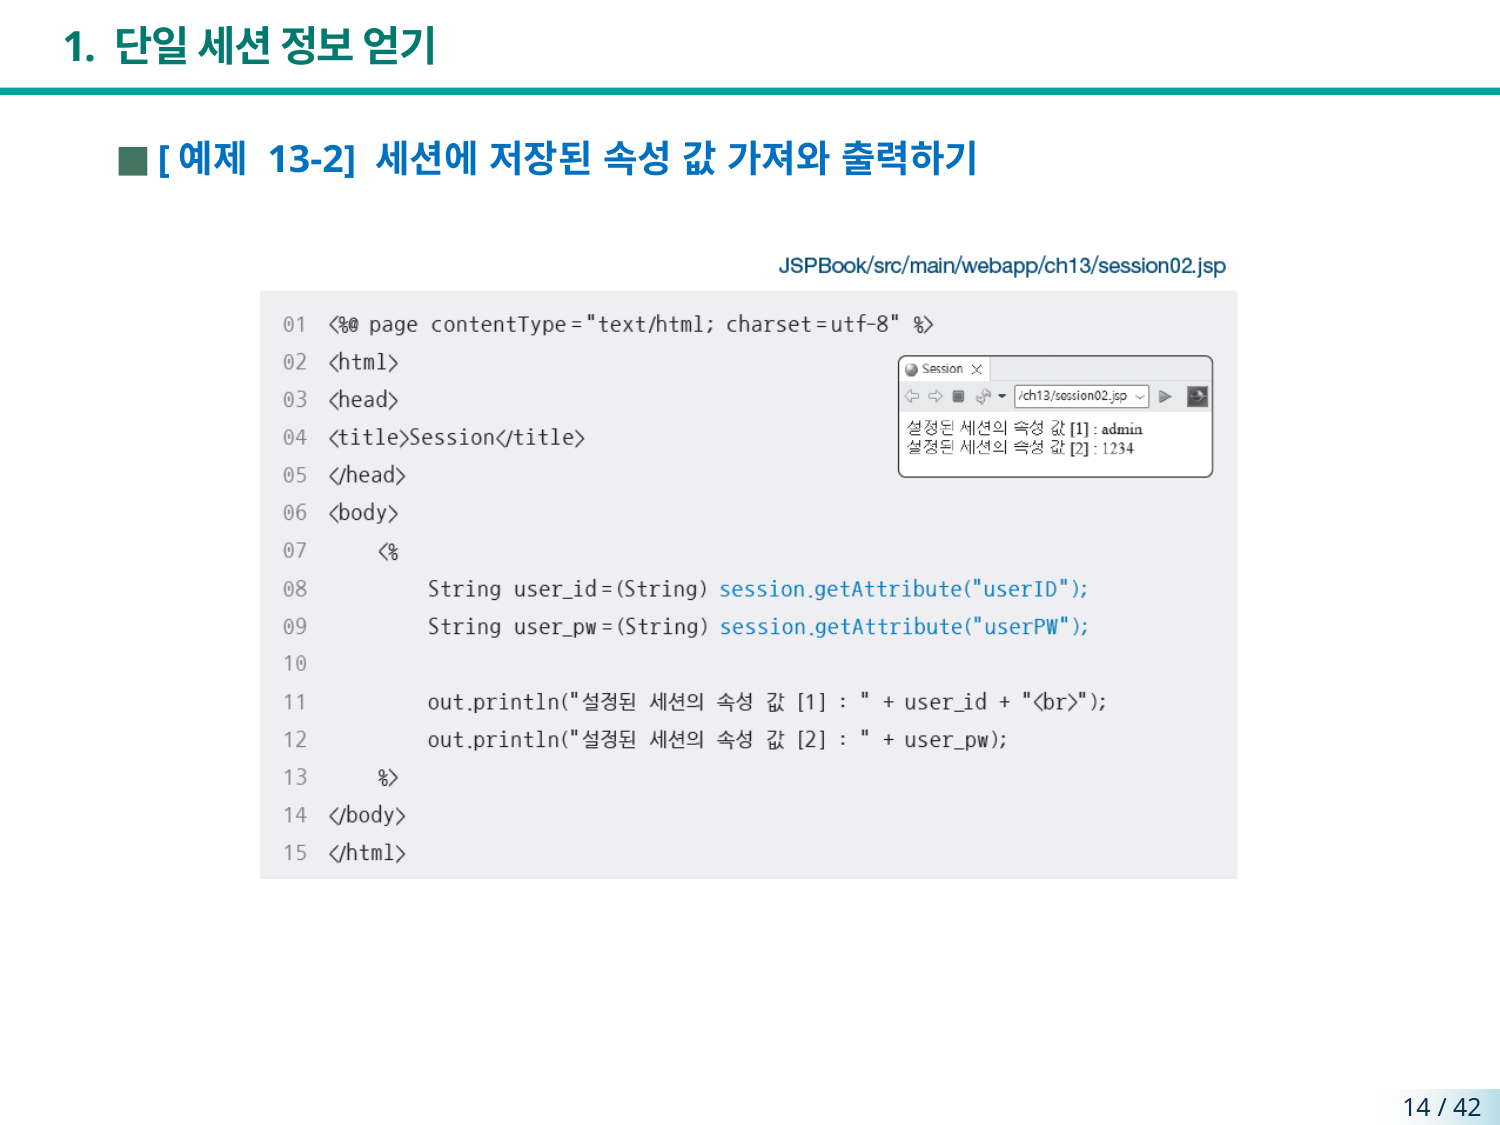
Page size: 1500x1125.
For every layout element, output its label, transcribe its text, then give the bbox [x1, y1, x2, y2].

title 1. 단일 세션 정보 얻기 [47, 5, 1325, 84]
list [예제 13-2] 세션에 저장된 속성 값 가져와 출력하기 [100, 127, 1459, 1050]
picture [260, 246, 1240, 879]
